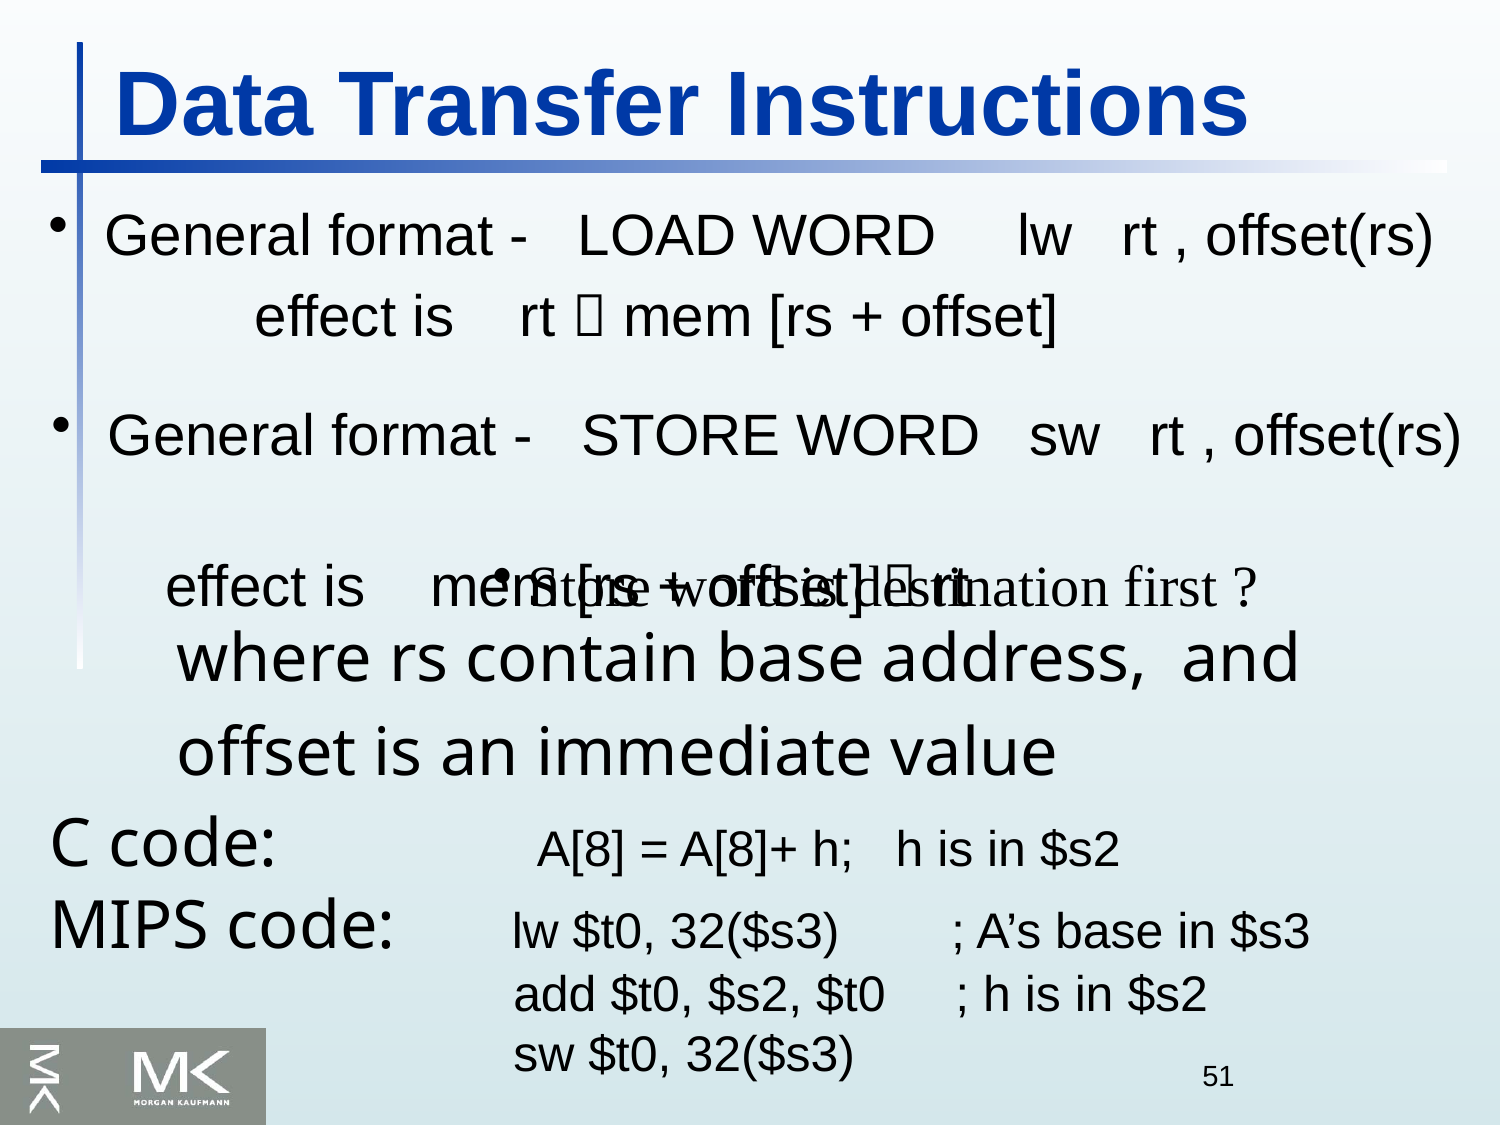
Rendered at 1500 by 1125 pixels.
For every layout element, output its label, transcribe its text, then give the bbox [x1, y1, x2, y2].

text_box Store word is destination first ? [438, 540, 1413, 625]
title Data Transfer Instructions [100, 85, 1353, 161]
slide_number 51 [1187, 1050, 1500, 1125]
text_box General format - STORE WORD sw rt , offset(rs) effect is mem [rs + offset]  rt [36, 389, 1487, 577]
picture [0, 1028, 266, 1125]
text_box General format - LOAD WORD lw rt , offset(rs) effect is rt  mem [rs + offset] [33, 189, 1484, 378]
text_box C code: A[8] = A[8]+ h; h is in $s2 MIPS code: lw $t0, 32($s3) ; A’s base in $s3 add $t0, $s2, $t0 ; h is in $s2 sw $t0, 32($s3) [34, 784, 1358, 1090]
text_box where rs contain base address, and offset is an immediate value [161, 607, 1414, 796]
